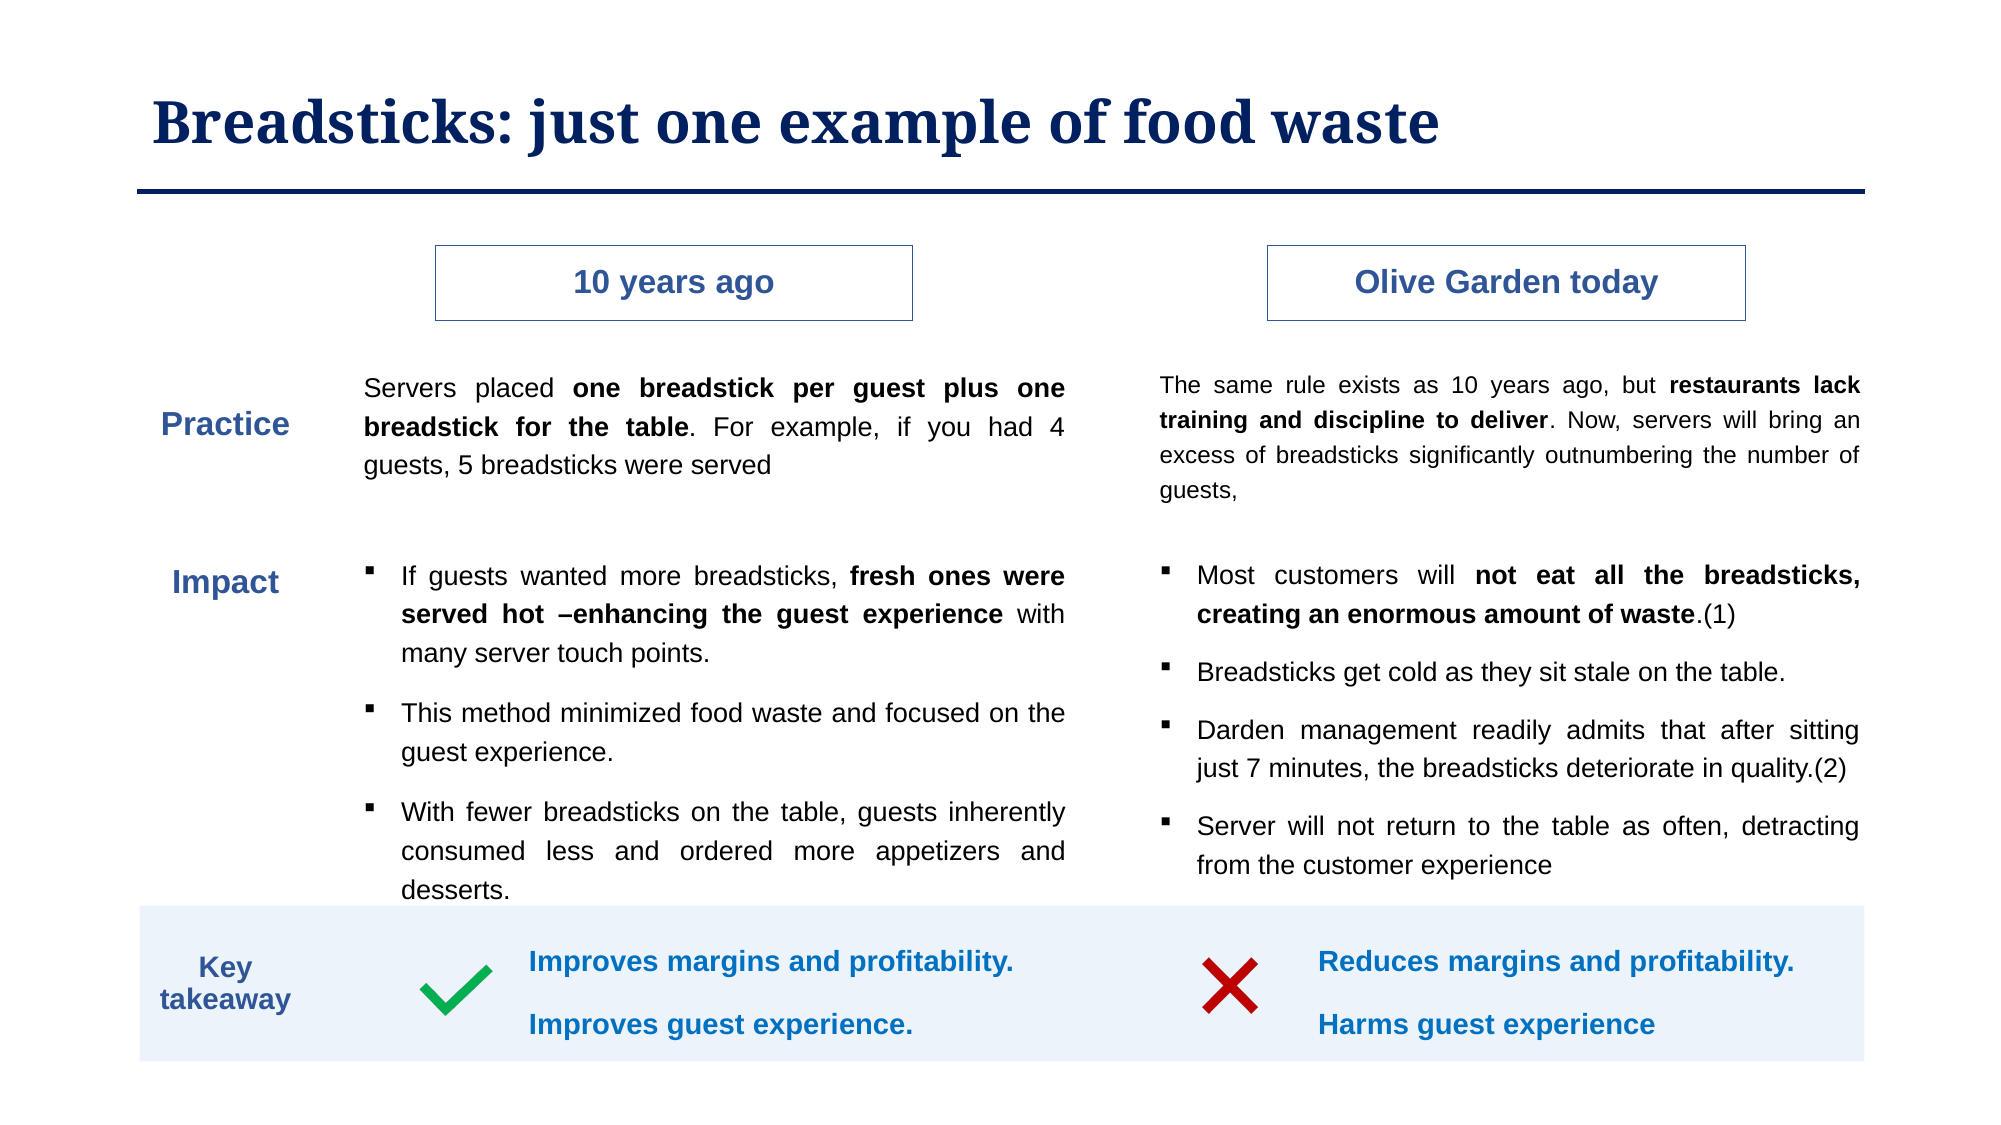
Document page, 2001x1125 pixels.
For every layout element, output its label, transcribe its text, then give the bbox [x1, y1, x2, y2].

text_box Practice [137, 386, 314, 464]
text_box Key takeaway [137, 933, 314, 1034]
text_box [139, 905, 1866, 1062]
list Servers placed one breadstick per guest plus one breadstick for the table. For example, if you had 4 guests, 5 breadsticks were served [348, 356, 1080, 512]
text_box Impact [137, 544, 314, 622]
title Breadsticks: just one example of food waste [137, 59, 1863, 189]
picture [418, 952, 494, 1029]
text_box Improves margins and profitability. Improves guest experience. [514, 928, 1072, 1049]
text_box Reduces margins and profitability. Harms guest experience [1303, 928, 1861, 1049]
text_box 10 years ago [435, 245, 913, 321]
picture [1192, 947, 1268, 1024]
text_box If guests wanted more breadsticks, fresh ones were served hot –enhancing the guest experience with many server touch points. This method minimized food waste and focused on the guest experience. With fewer breadsticks on the table, guests inherently consumed less and ordered more appetizers and desserts. [348, 543, 1080, 905]
text_box Olive Garden today [1267, 245, 1746, 321]
text_box Most customers will not eat all the breadsticks, creating an enormous amount of waste.(1) Breadsticks get cold as they sit stale on the table. Darden management readily admits that after sitting just 7 minutes, the breadsticks deteriorate in quality.(2) Server will not return to the table as often, detracting from the customer experience [1144, 543, 1877, 915]
text_box The same rule exists as 10 years ago, but restaurants lack training and discipline to deliver. Now, servers will bring an excess of breadsticks significantly outnumbering the number of guests, [1144, 356, 1877, 512]
